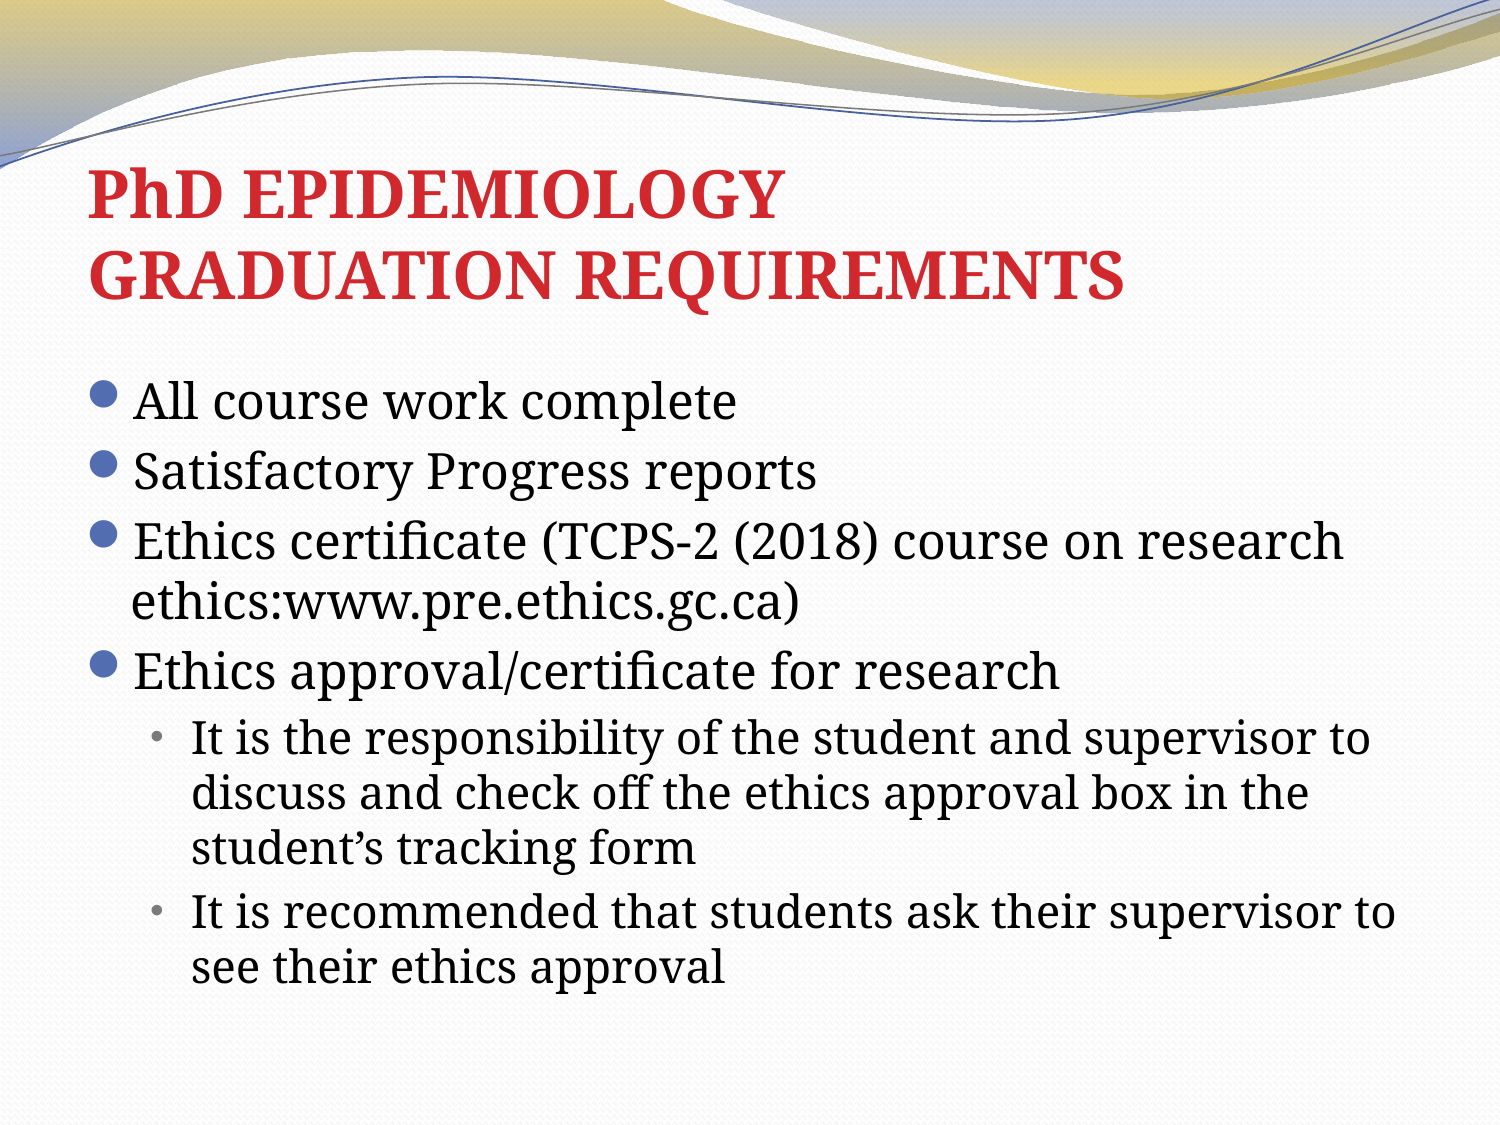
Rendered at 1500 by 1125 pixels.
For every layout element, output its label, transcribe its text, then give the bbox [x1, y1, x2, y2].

title PhD EPIDEMIOLOGY GRADUATION REQUIREMENTS [87, 125, 1450, 313]
list All course work complete Satisfactory Progress reports Ethics certificate (TCPS-2 (2018) course on research ethics:www.pre.ethics.gc.ca) Ethics approval/certificate for research It is the responsibility of the student and supervisor to discuss and check off the ethics approval box in the student’s tracking form It is recommended that students ask their supervisor to see their ethics approval [71, 362, 1421, 1038]
